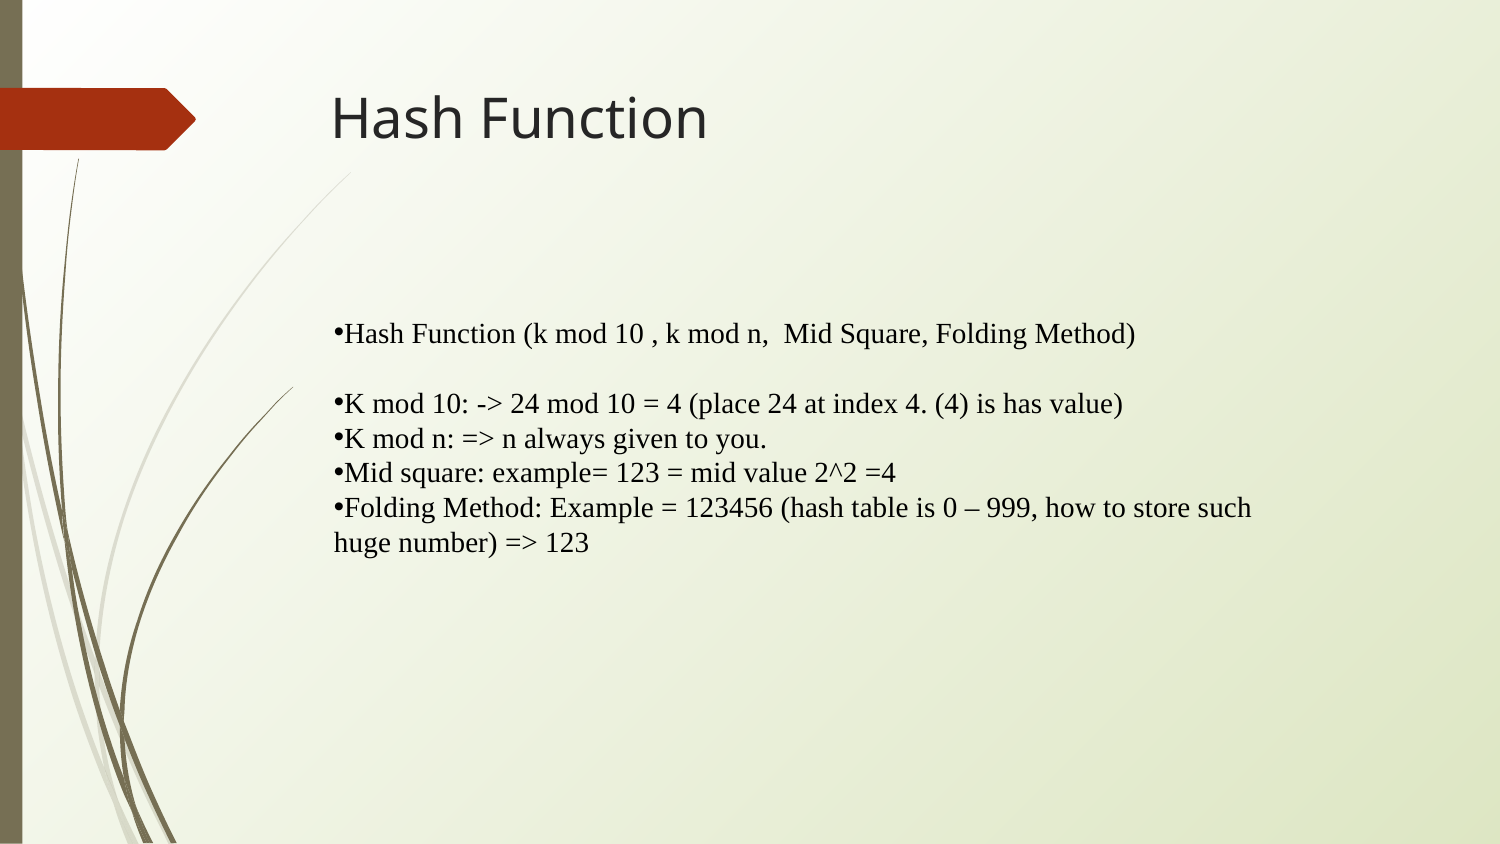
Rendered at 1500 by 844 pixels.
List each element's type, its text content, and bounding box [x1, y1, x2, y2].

text_box Hash Function (k mod 10 , k mod n, Mid Square, Folding Method) K mod 10: -> 24 mod 10 = 4 (place 24 at index 4. (4) is has value) K mod n: => n always given to you. Mid square: example= 123 = mid value 2^2 =4 Folding Method: Example = 123456 (hash table is 0 – 999, how to store such huge number) => 123 [319, 306, 1296, 567]
title Hash Function [319, 76, 1416, 235]
